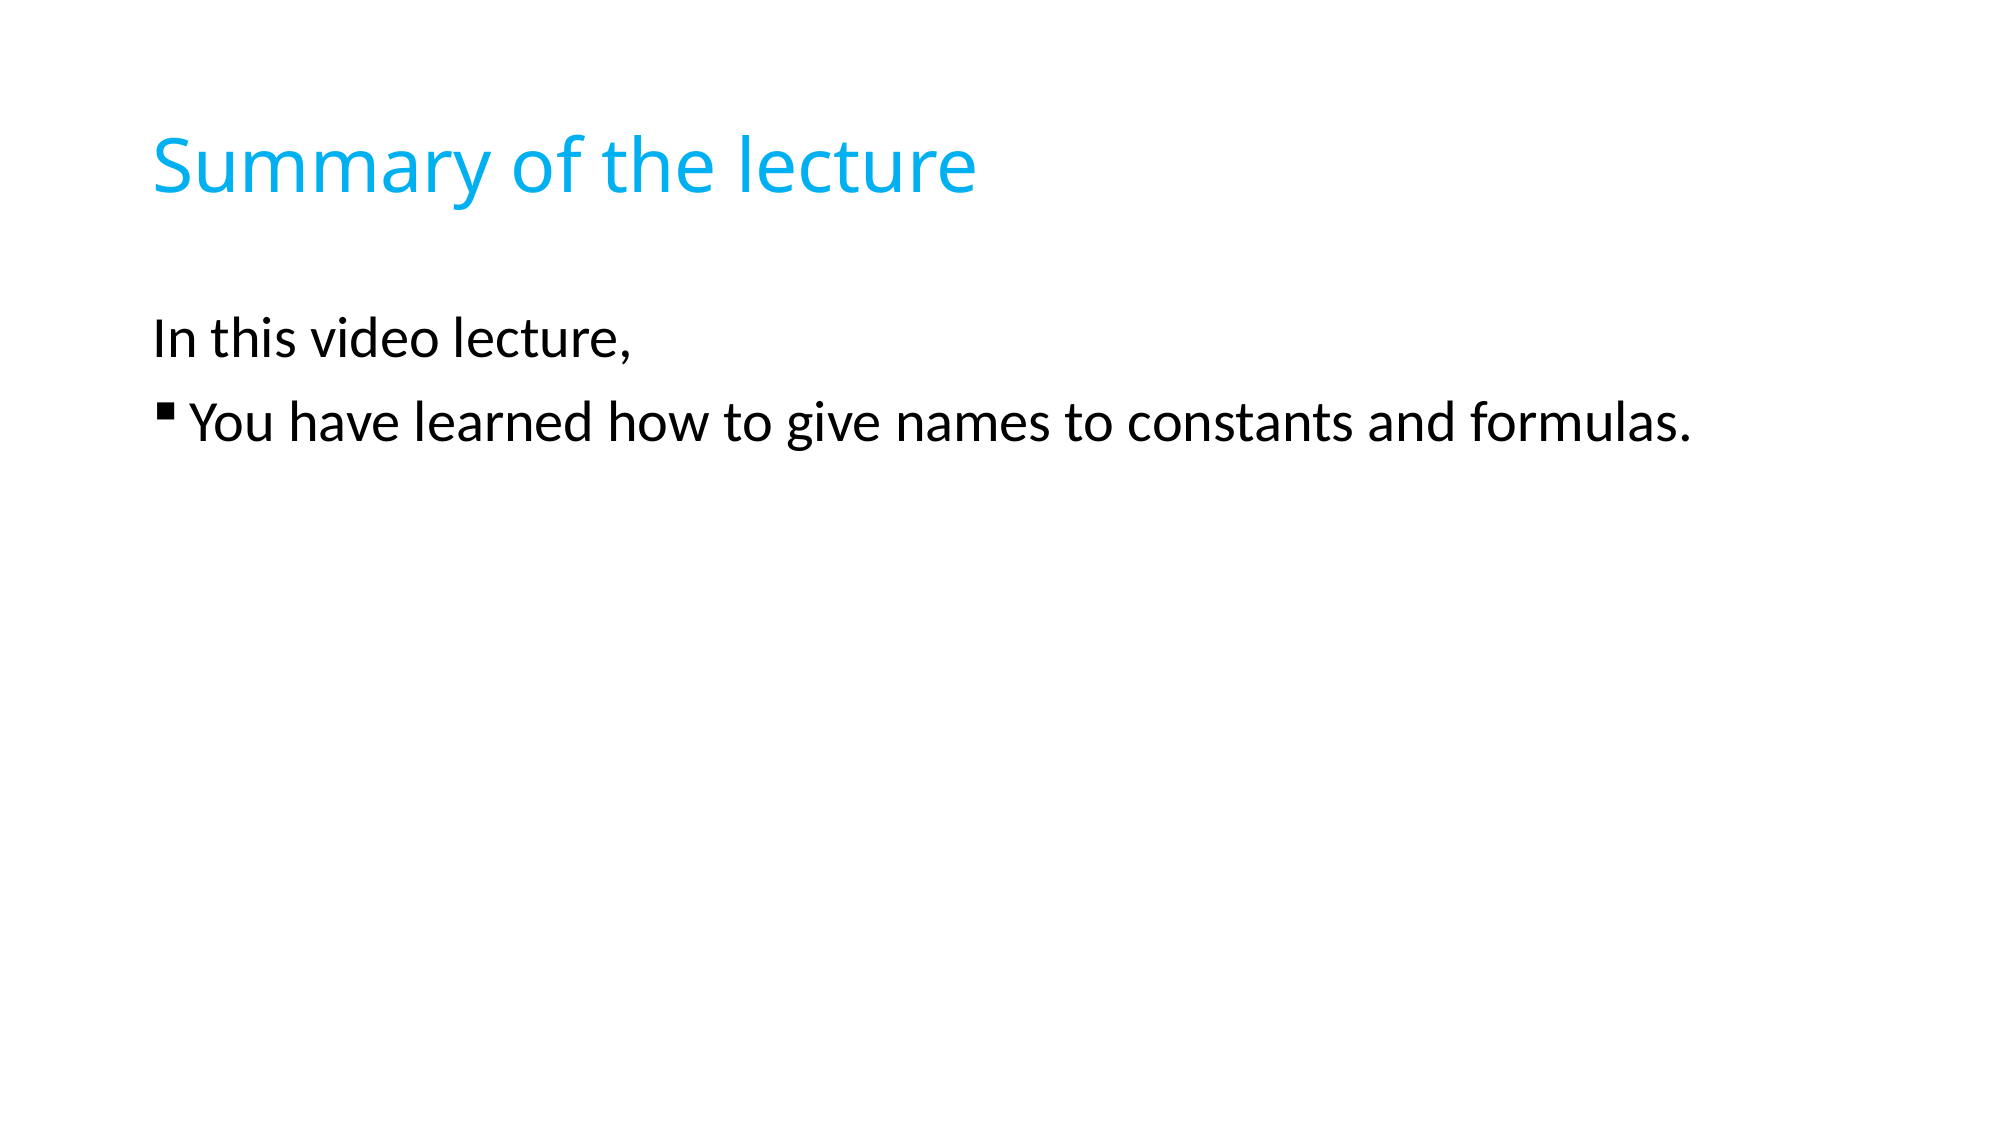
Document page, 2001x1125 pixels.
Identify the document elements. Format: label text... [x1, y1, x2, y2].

list In this video lecture, You have learned how to give names to constants and formulas. [137, 299, 1863, 1014]
title Summary of the lecture [137, 59, 1863, 278]
